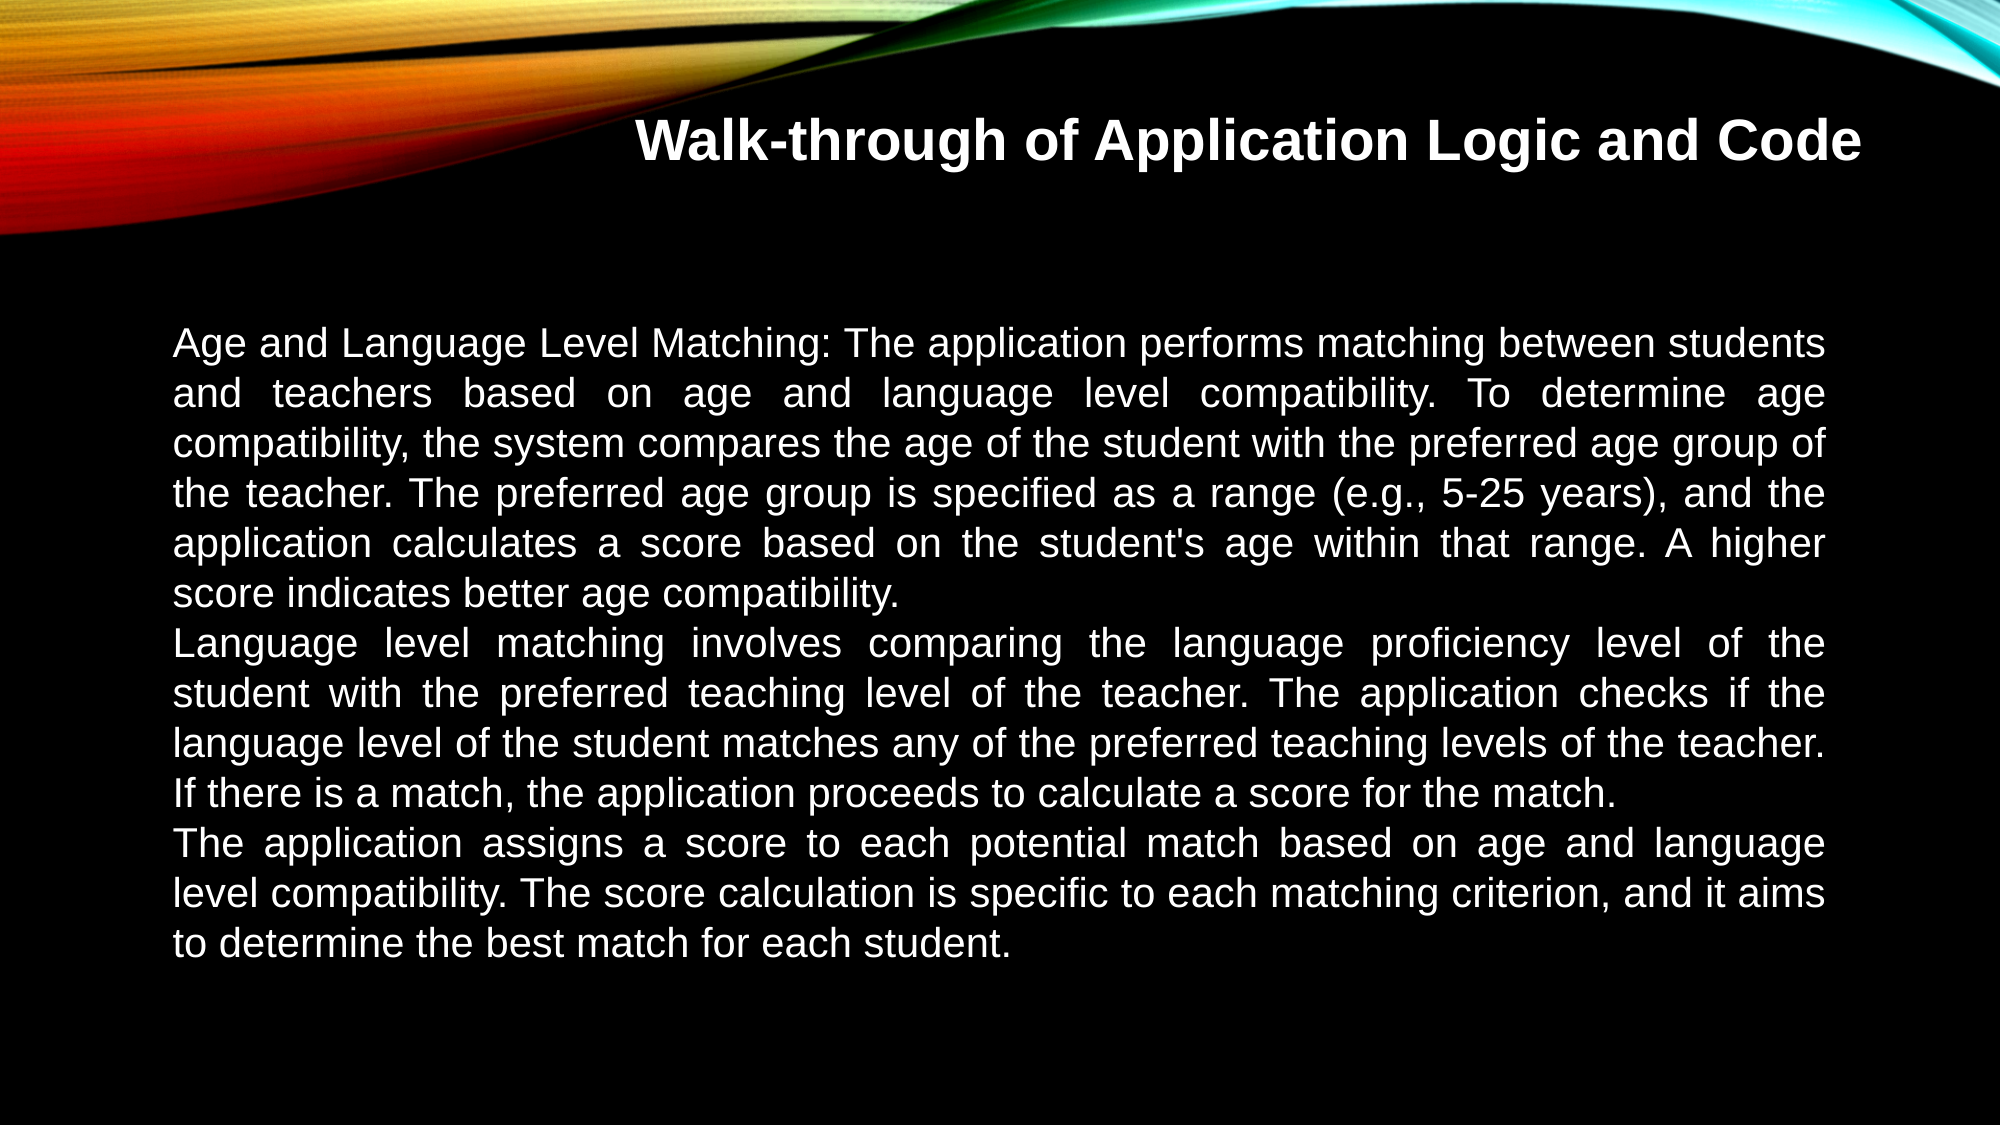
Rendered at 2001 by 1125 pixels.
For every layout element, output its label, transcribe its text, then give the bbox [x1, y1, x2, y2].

text_box Age and Language Level Matching: The application performs matching between students and teachers based on age and language level compatibility. To determine age compatibility, the system compares the age of the student with the preferred age group of the teacher. The preferred age group is specified as a range (e.g., 5-25 years), and the application calculates a score based on the student's age within that range. A higher score indicates better age compatibility. Language level matching involves comparing the language proficiency level of the student with the preferred teaching level of the teacher. The application checks if the language level of the student matches any of the preferred teaching levels of the teacher. If there is a match, the application proceeds to calculate a score for the match. The application assigns a score to each potential match based on age and language level compatibility. The score calculation is specific to each matching criterion, and it aims to determine the best match for each student. [157, 308, 1842, 1024]
picture [0, 0, 2000, 237]
text_box Walk-through of Application Logic and Code [585, 94, 1914, 180]
